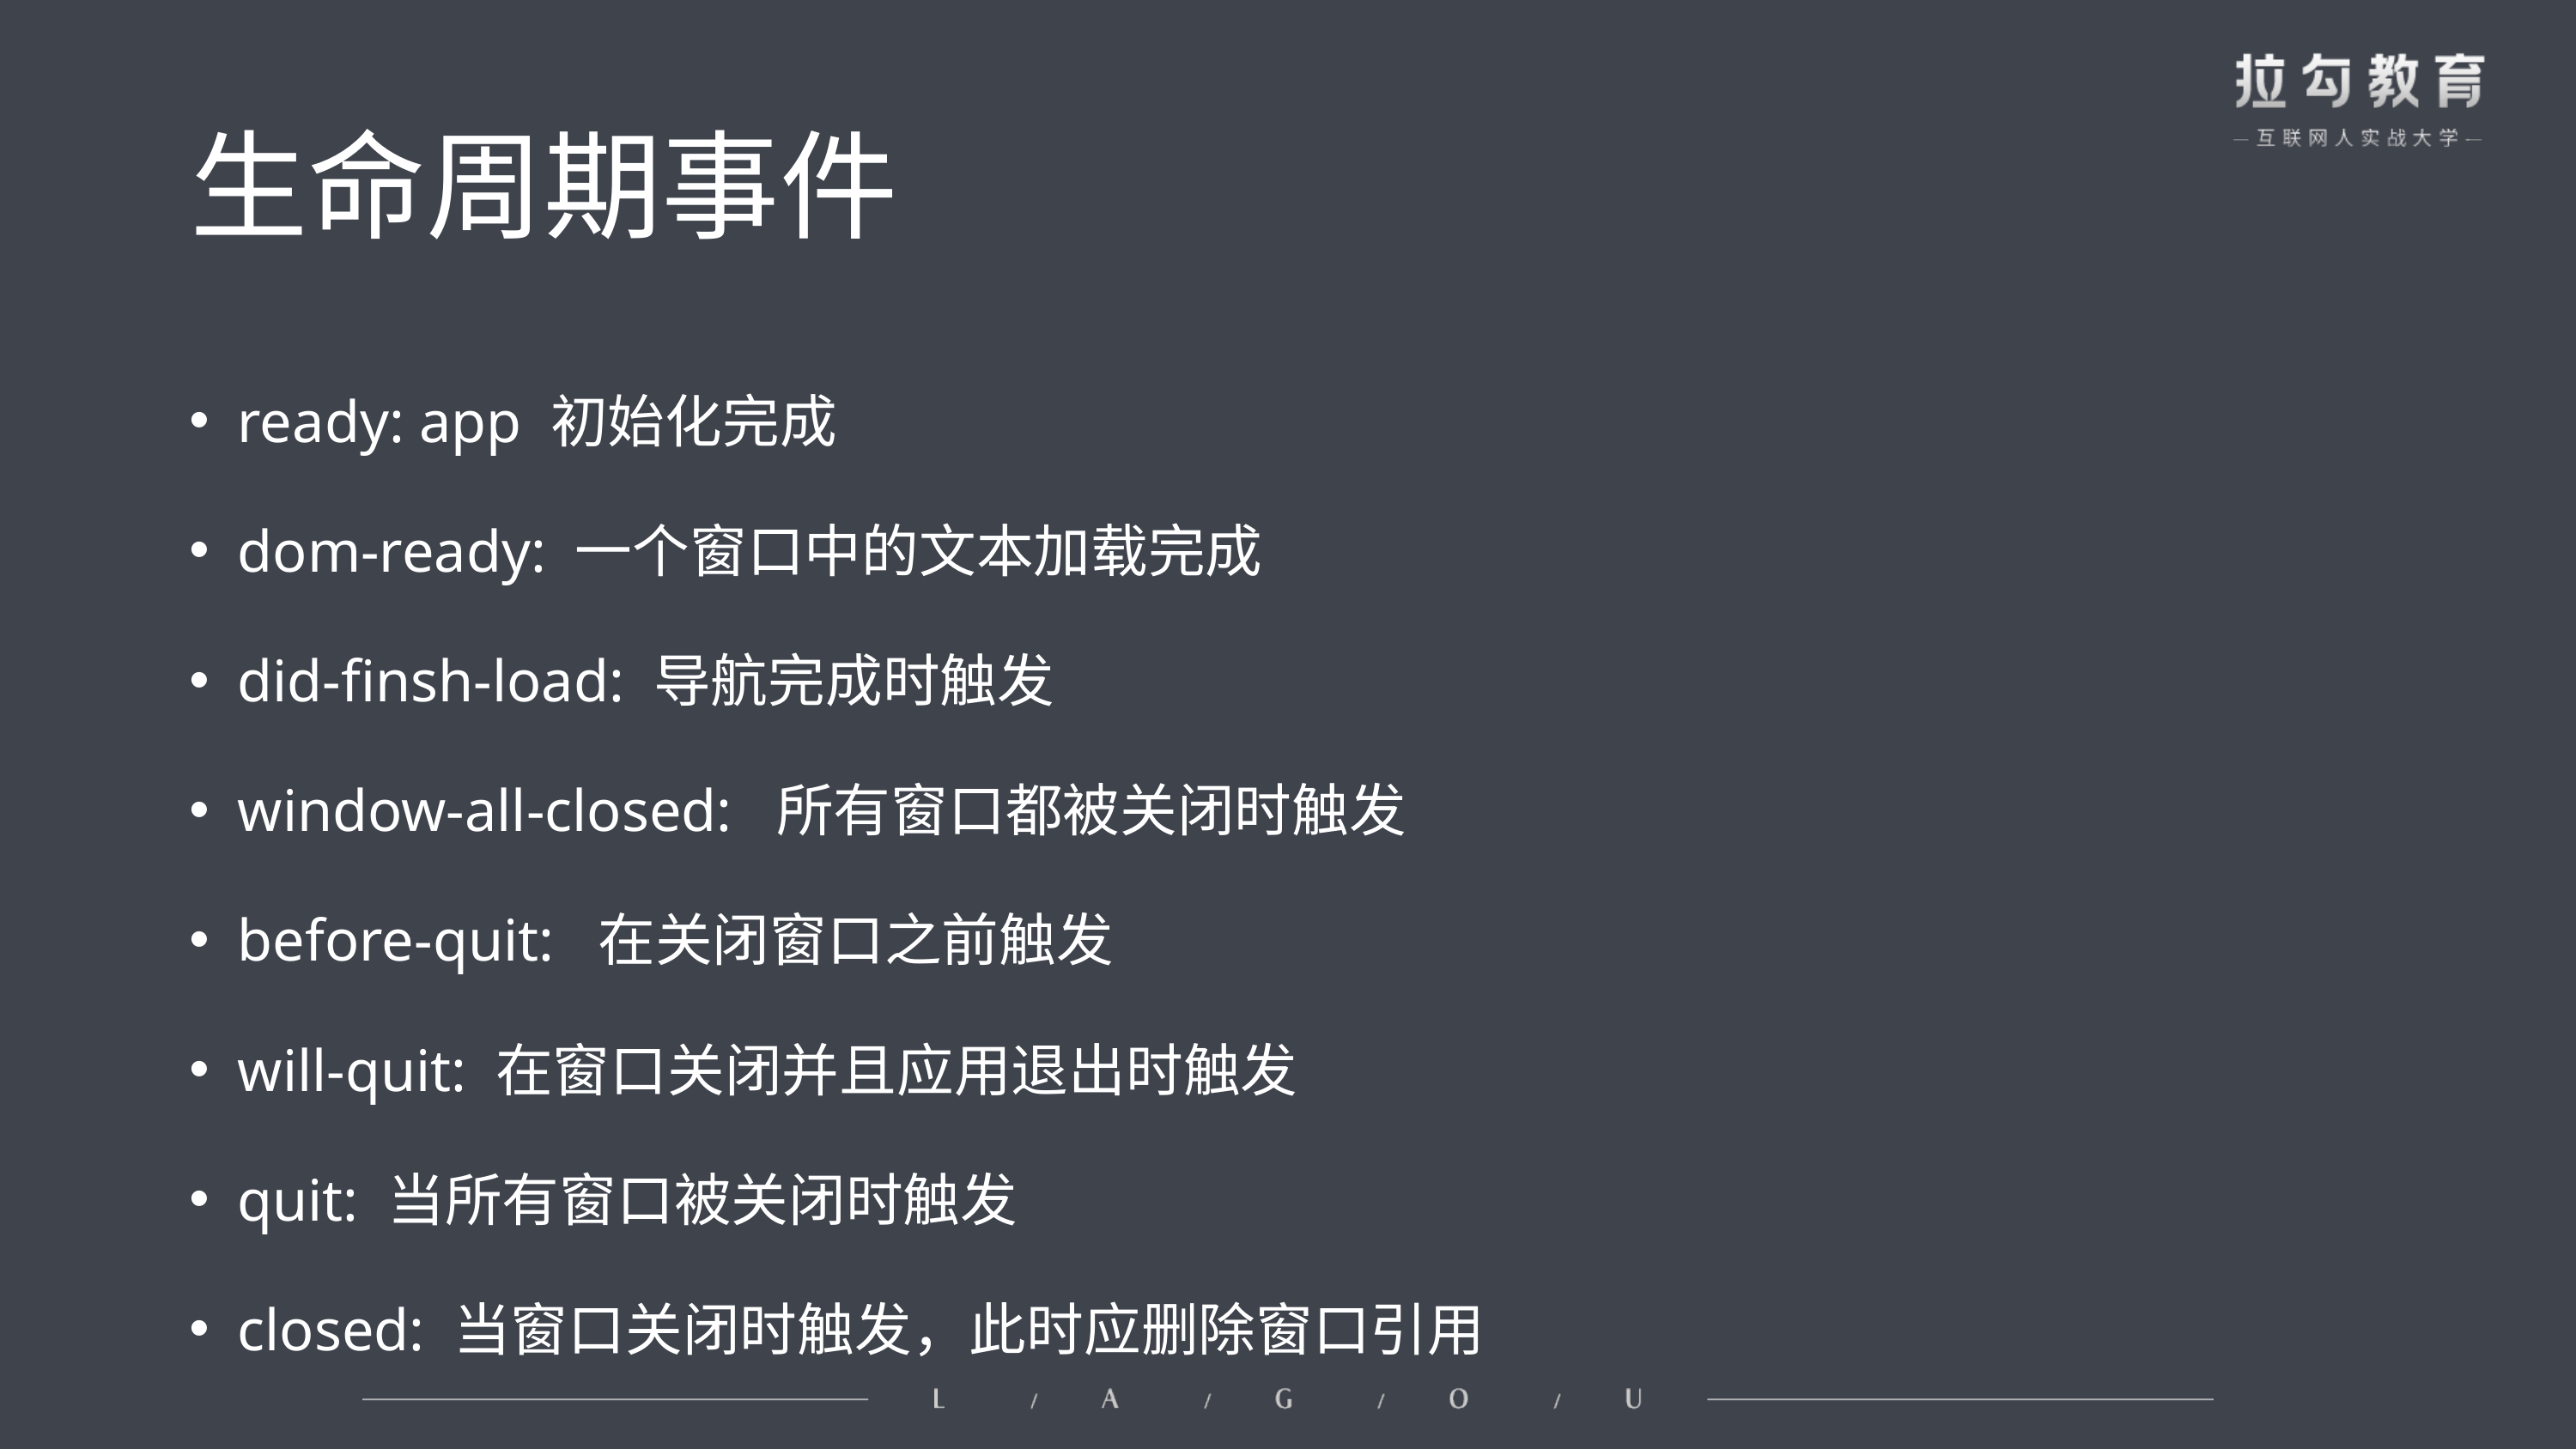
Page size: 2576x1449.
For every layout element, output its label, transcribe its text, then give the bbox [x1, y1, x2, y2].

title 生命周期事件 [177, 77, 2399, 306]
picture [2182, 11, 2541, 197]
list ready: app 初始化完成 dom-ready: 一个窗口中的文本加载完成 did-finsh-load: 导航完成时触发 window-all-closed: 所有窗口都被关闭时触发 before-quit: 在关闭窗口之前触发 will-quit: 在窗口关闭并且应用退出时触发 quit: 当所有窗口被关闭时触发 closed: 当窗口关闭时触发，此时应删除窗口引用 [176, 344, 2398, 1371]
picture [362, 1374, 2214, 1425]
